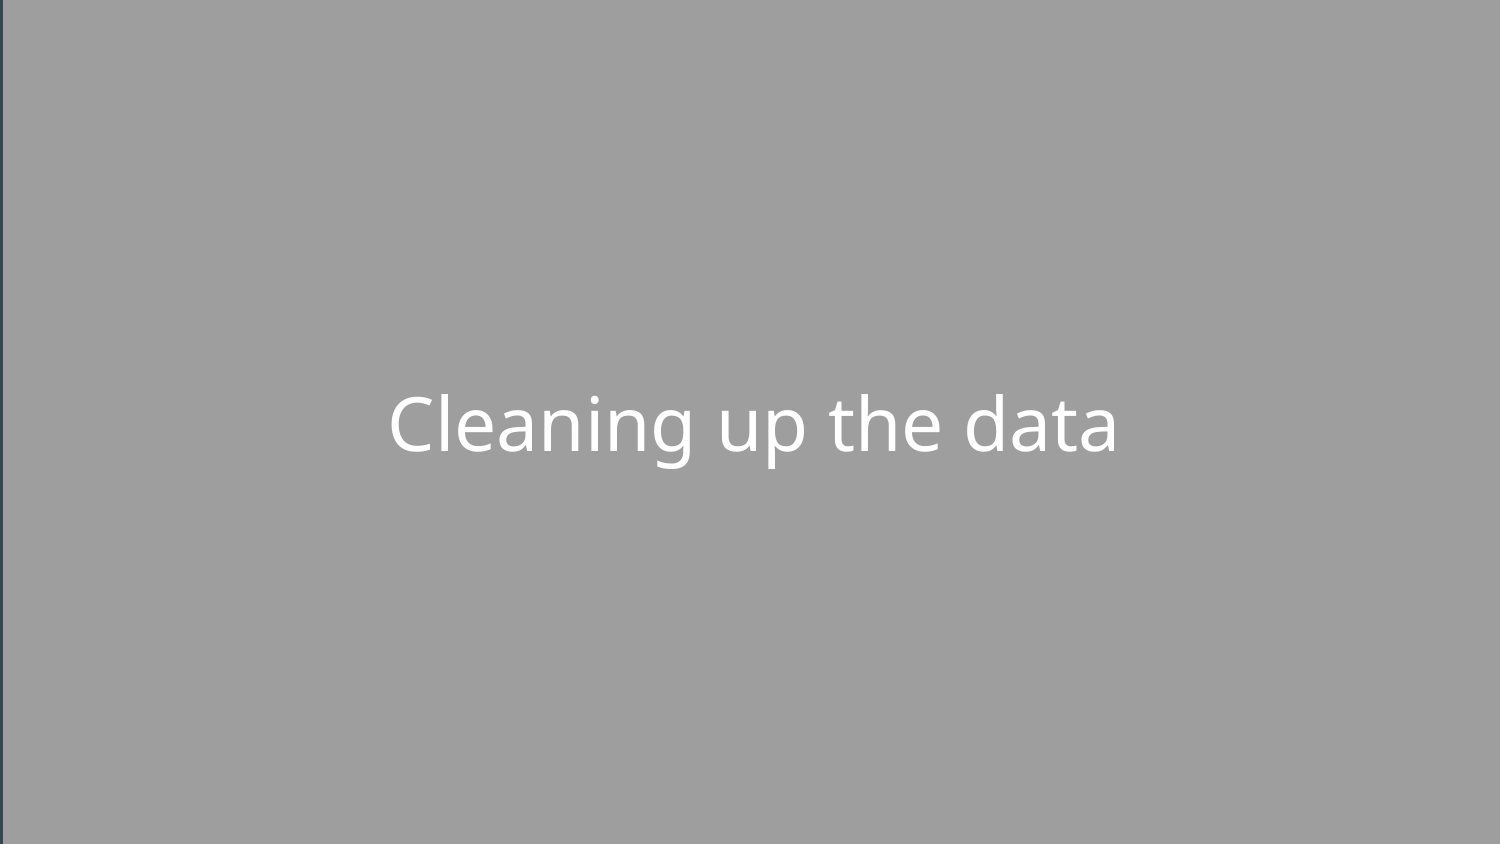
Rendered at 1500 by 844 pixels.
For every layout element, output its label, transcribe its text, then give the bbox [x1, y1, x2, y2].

title Cleaning up the data [110, 351, 1399, 493]
text_box [3, 0, 1500, 844]
